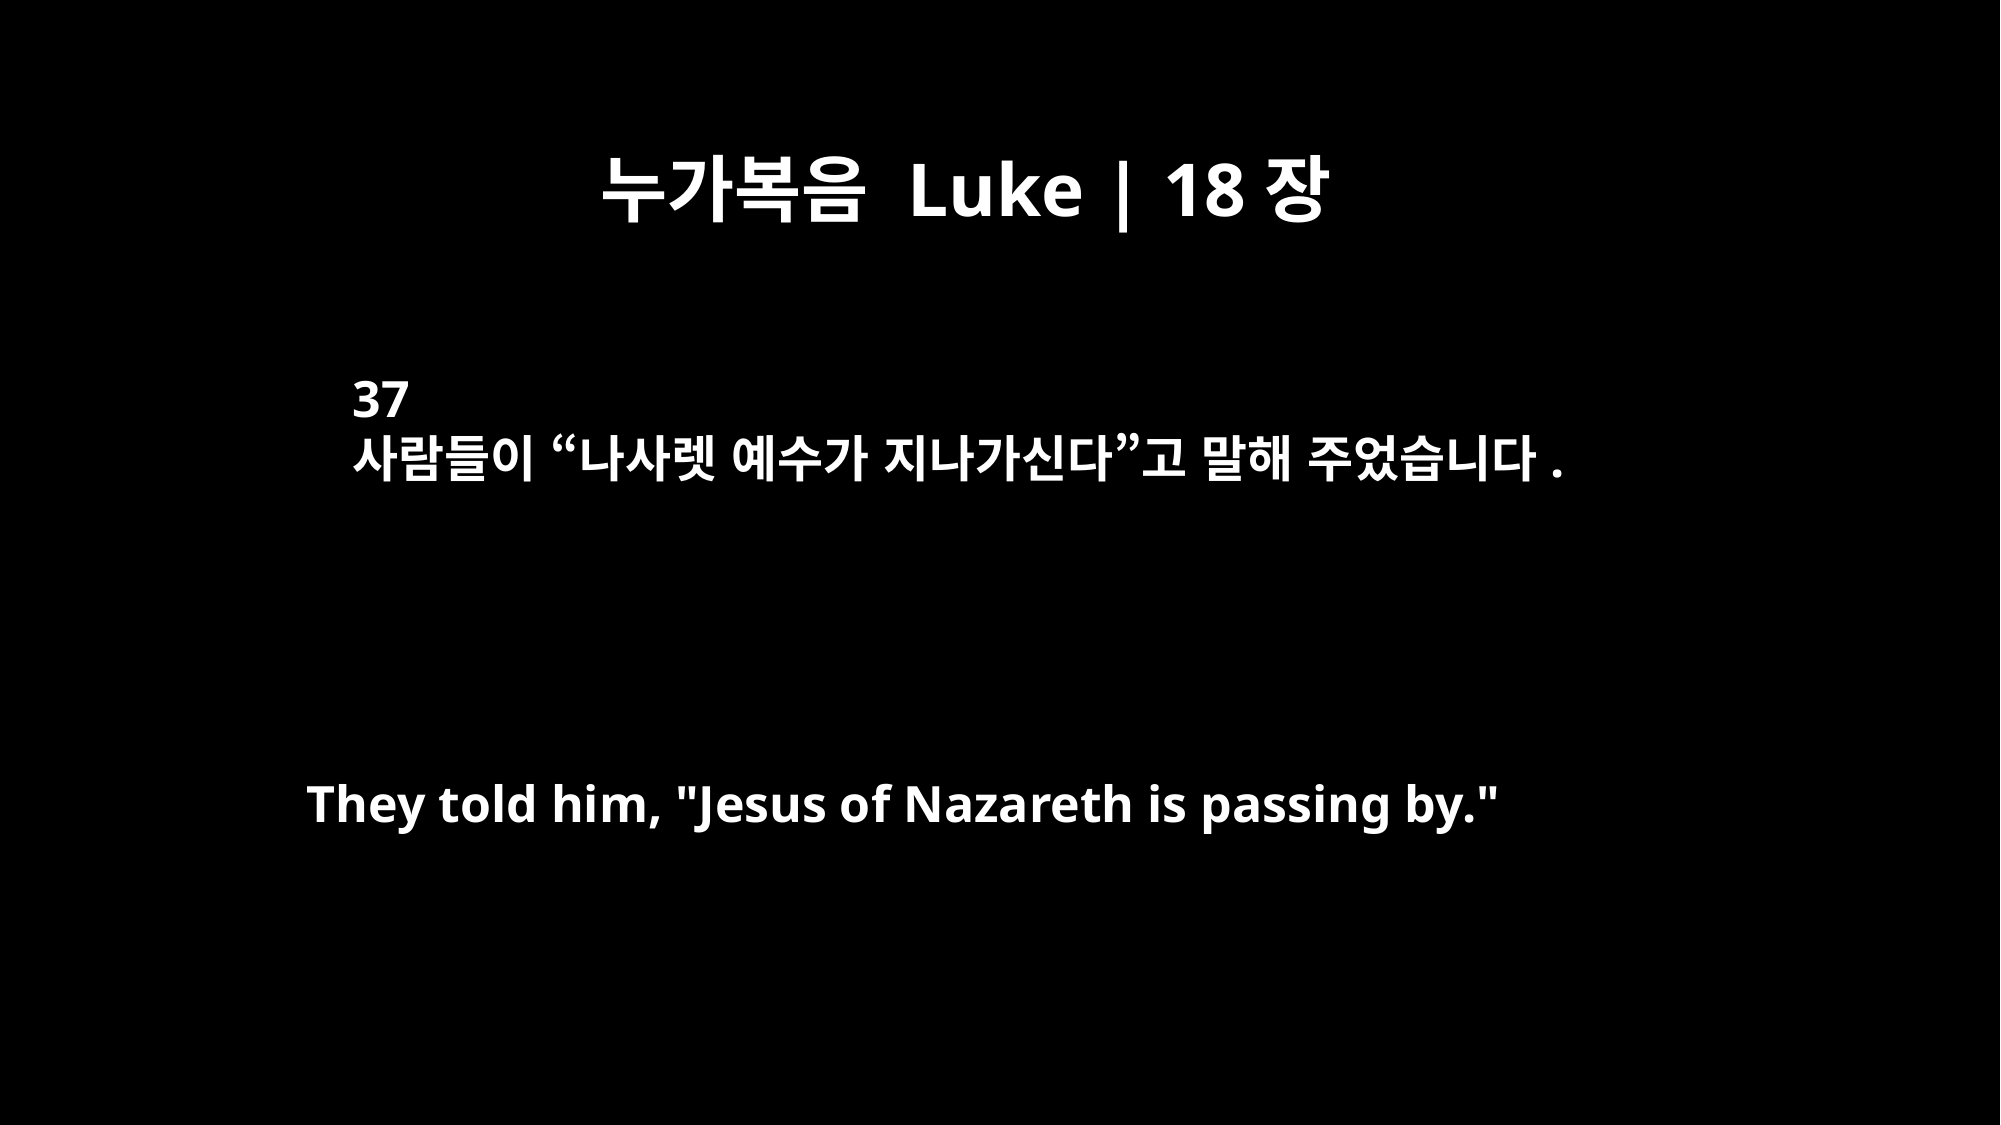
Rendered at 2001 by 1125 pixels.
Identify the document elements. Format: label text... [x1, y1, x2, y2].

text_box They told him, "Jesus of Nazareth is passing by." [292, 764, 1516, 840]
text_box 37 사람들이 “나사렛 예수가 지나가신다”고 말해 주었습니다. [337, 359, 1580, 495]
text_box 누가복음 Luke | 18장 [585, 136, 1347, 239]
